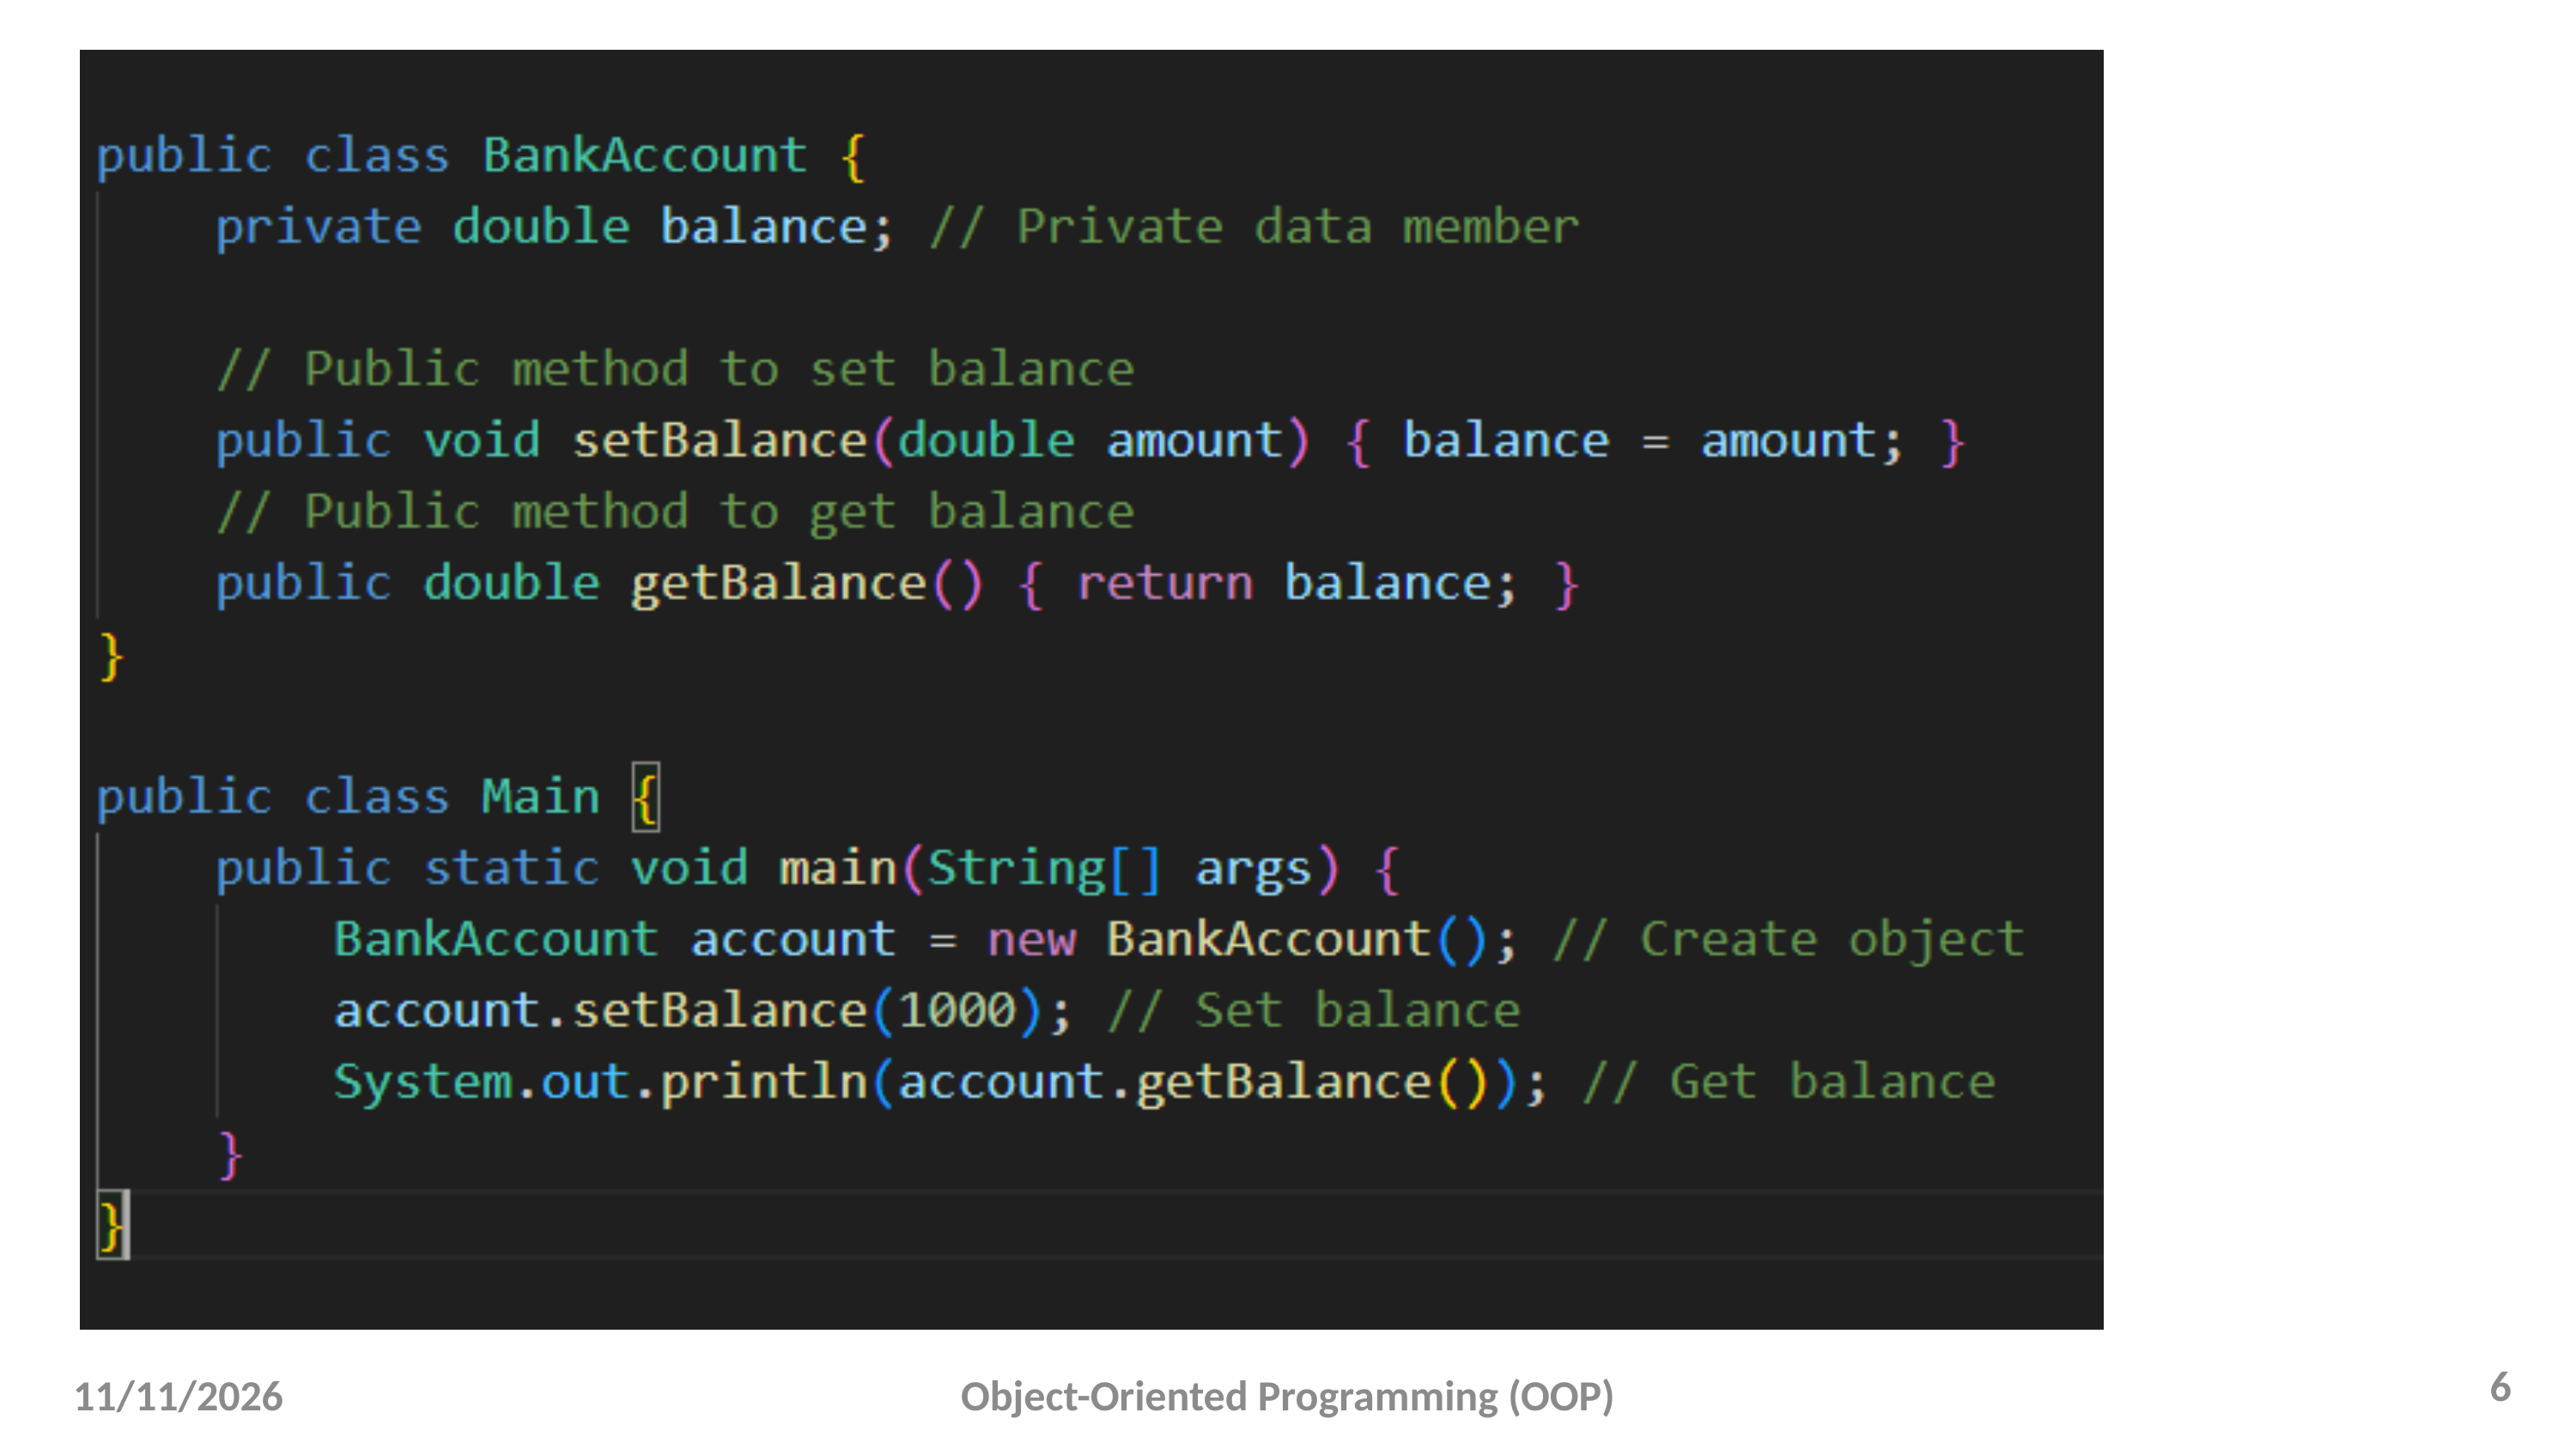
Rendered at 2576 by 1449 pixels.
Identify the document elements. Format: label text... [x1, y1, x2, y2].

picture [80, 50, 2104, 1330]
footer Object-Oriented Programming (OOP) [905, 1367, 1671, 1420]
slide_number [60, 1367, 361, 1420]
slide_number 6 [2223, 1358, 2524, 1410]
